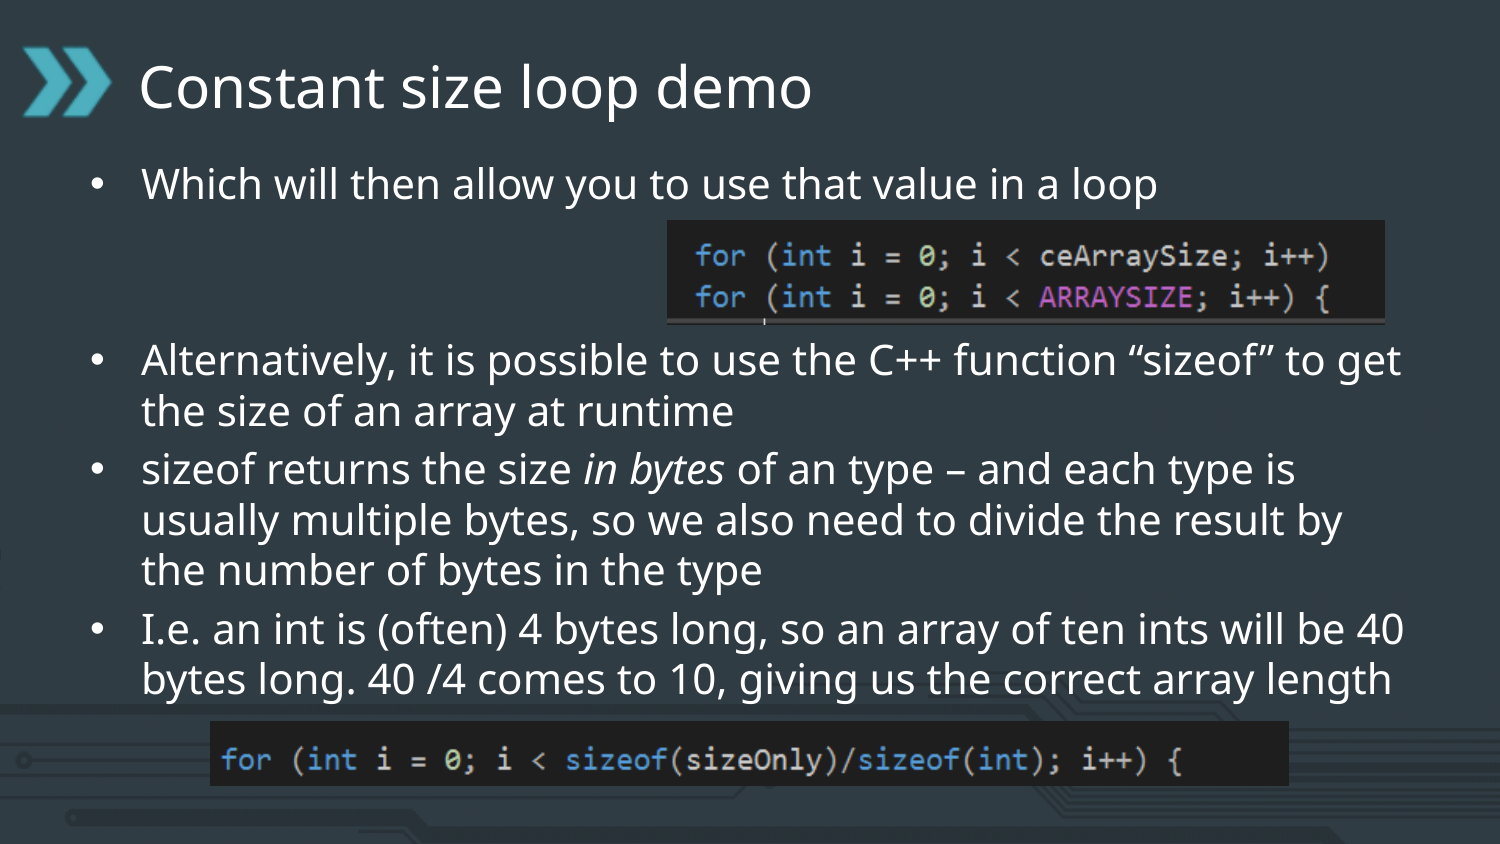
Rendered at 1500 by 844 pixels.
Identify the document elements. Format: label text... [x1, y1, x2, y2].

title Constant size loop demo [123, 33, 1425, 137]
list Which will then allow you to use that value in a loop Alternatively, it is possible to use the C++ function “sizeof” to get the size of an array at runtime sizeof returns the size in bytes of an type – and each type is usually multiple bytes, so we also need to divide the result by the number of bytes in the type I.e. an int is (often) 4 bytes long, so an array of ten ints will be 40 bytes long. 40 /4 comes to 10, giving us the correct array length [75, 150, 1425, 754]
picture [0, 0, 1500, 844]
